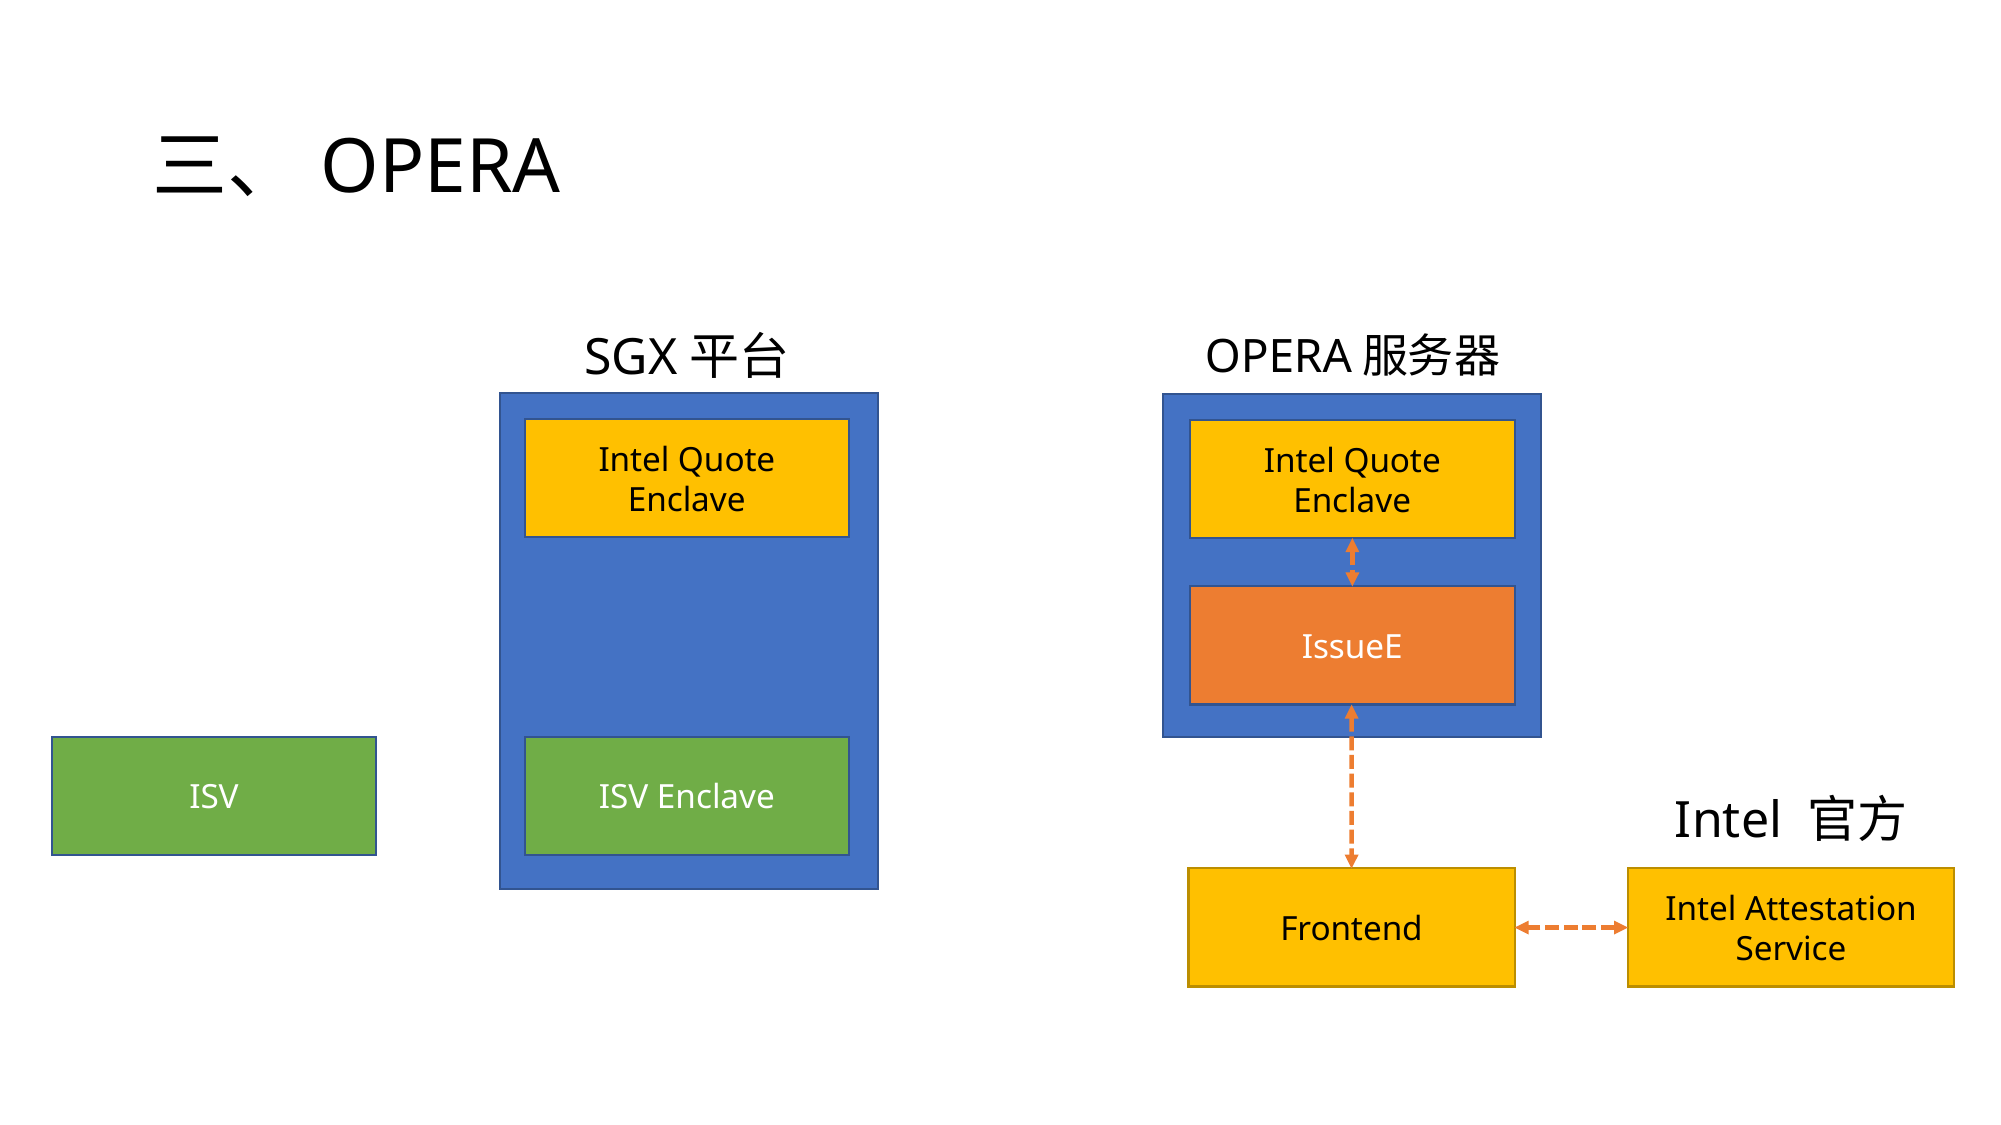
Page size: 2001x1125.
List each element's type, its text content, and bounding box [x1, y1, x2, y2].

text_box Intel 官方 [1617, 786, 1965, 863]
text_box IssueE [1189, 585, 1516, 706]
text_box SGX平台 [513, 323, 861, 401]
title 三、OPERA [137, 59, 1863, 278]
text_box ISV [51, 736, 377, 856]
text_box [1162, 393, 1542, 738]
text_box Intel Attestation Service [1627, 867, 1955, 988]
text_box Intel Quote Enclave [1189, 419, 1516, 539]
text_box [499, 392, 879, 890]
text_box OPERA服务器 [1178, 325, 1527, 402]
text_box Intel Quote Enclave [524, 418, 850, 538]
text_box Frontend [1187, 867, 1516, 988]
text_box ISV Enclave [524, 736, 850, 856]
